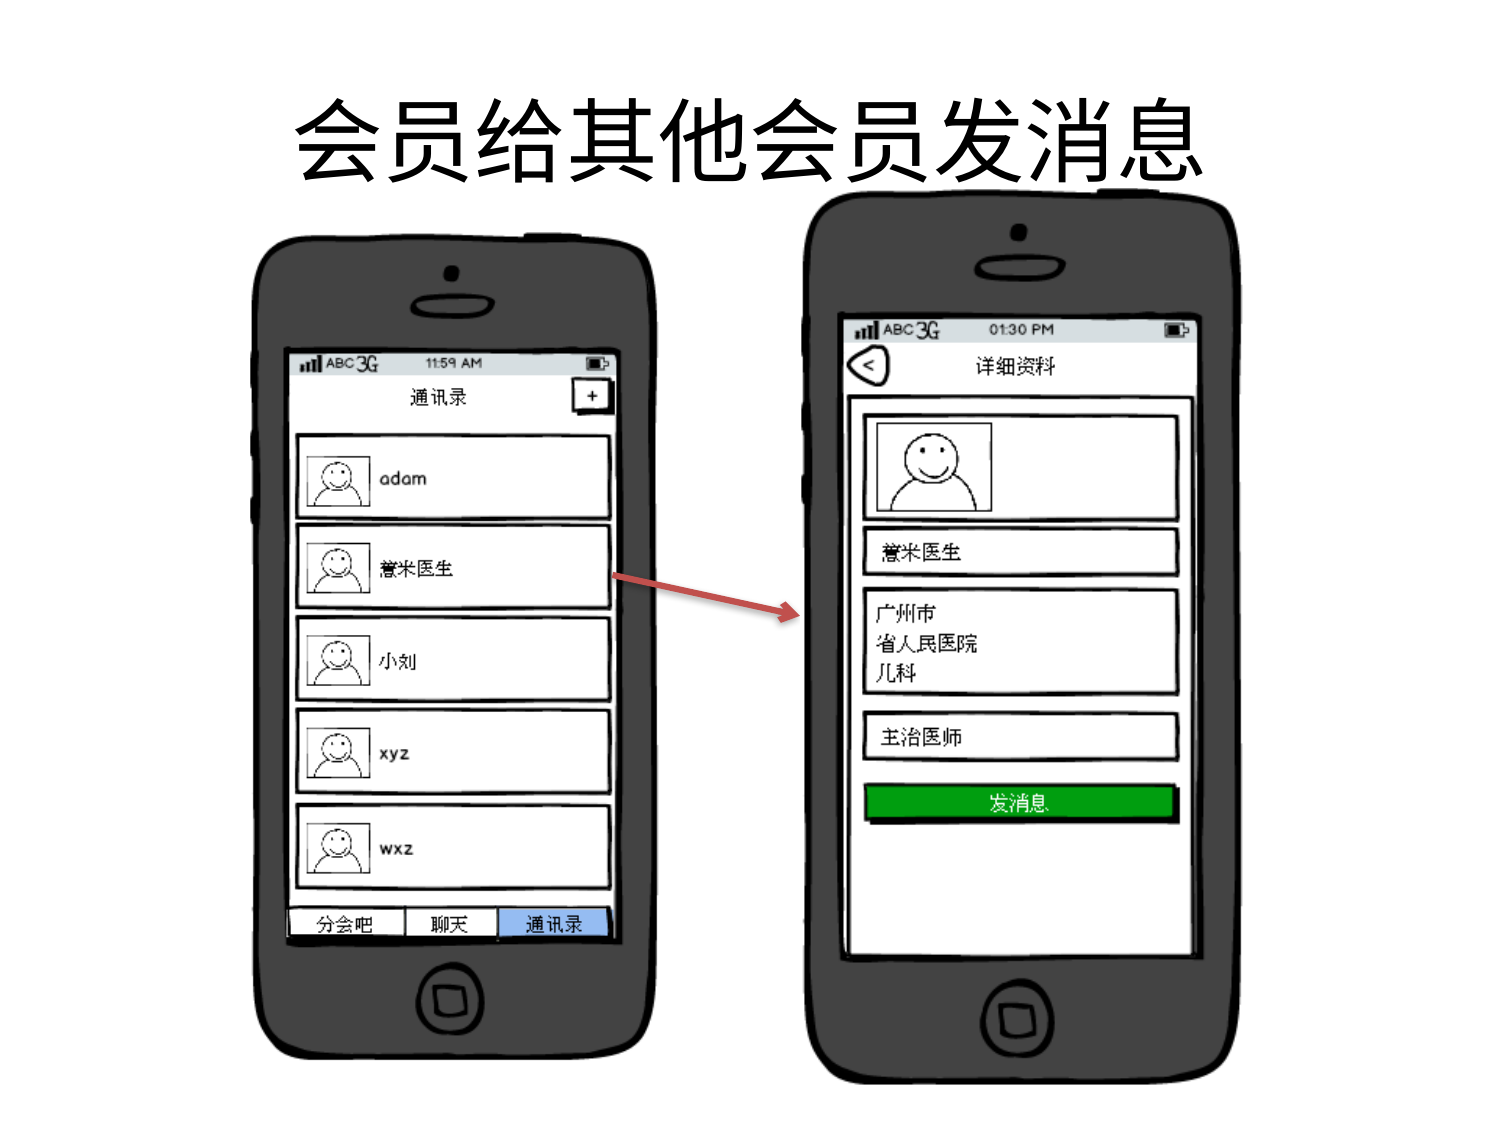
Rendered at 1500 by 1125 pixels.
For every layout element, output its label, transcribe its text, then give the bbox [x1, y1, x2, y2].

picture [799, 188, 1249, 1088]
title 会员给其他会员发消息 [75, 45, 1425, 233]
picture [249, 231, 660, 1063]
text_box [612, 574, 794, 617]
